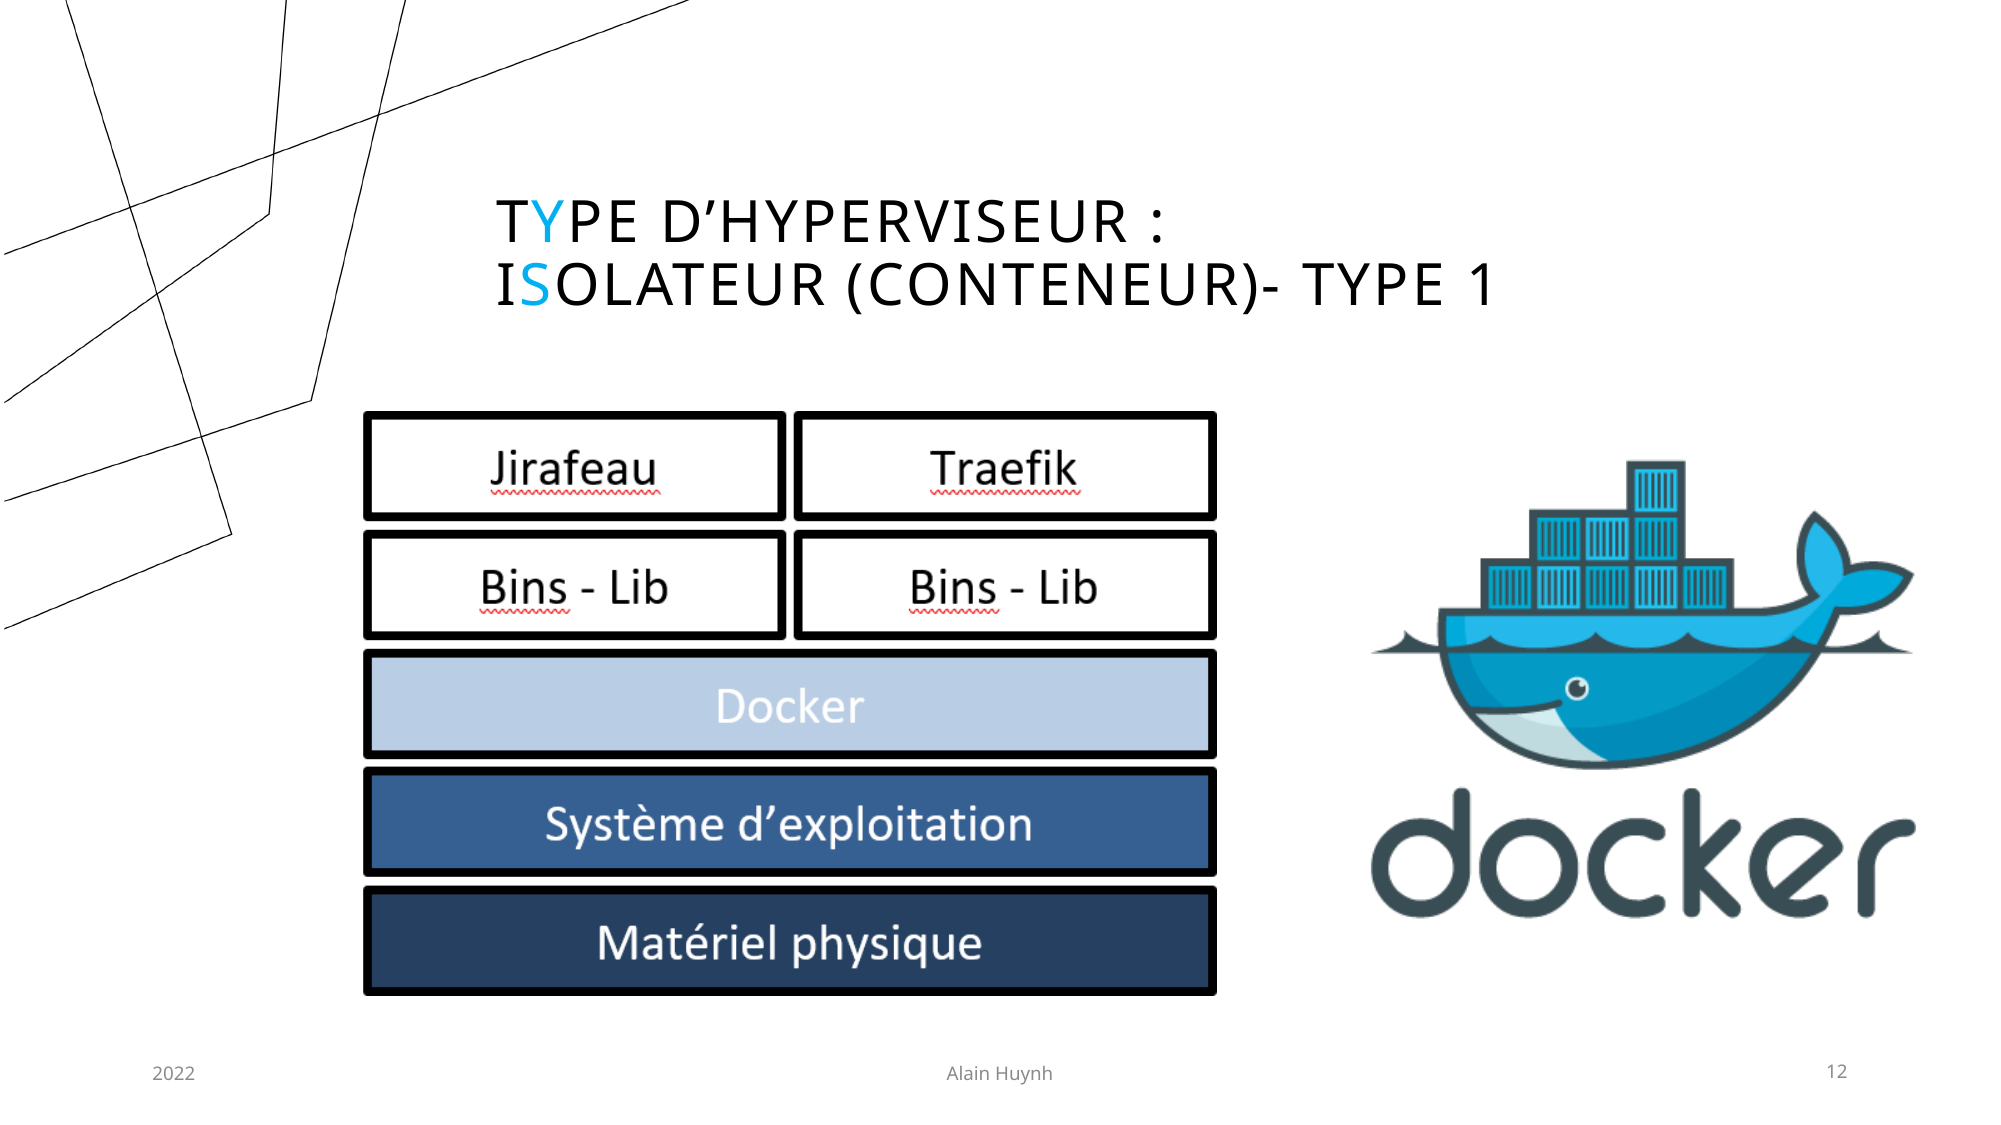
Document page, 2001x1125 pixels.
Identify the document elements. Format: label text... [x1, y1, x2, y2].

picture [4, 0, 1217, 996]
picture [1337, 435, 1963, 953]
slide_number 12 [1412, 1042, 1863, 1103]
title Type d’hyperviseur : Isolateur (Conteneur)- Type 1 [481, 146, 1863, 364]
footer Alain Huynh [662, 1042, 1338, 1103]
slide_number 2022 [137, 1042, 588, 1103]
